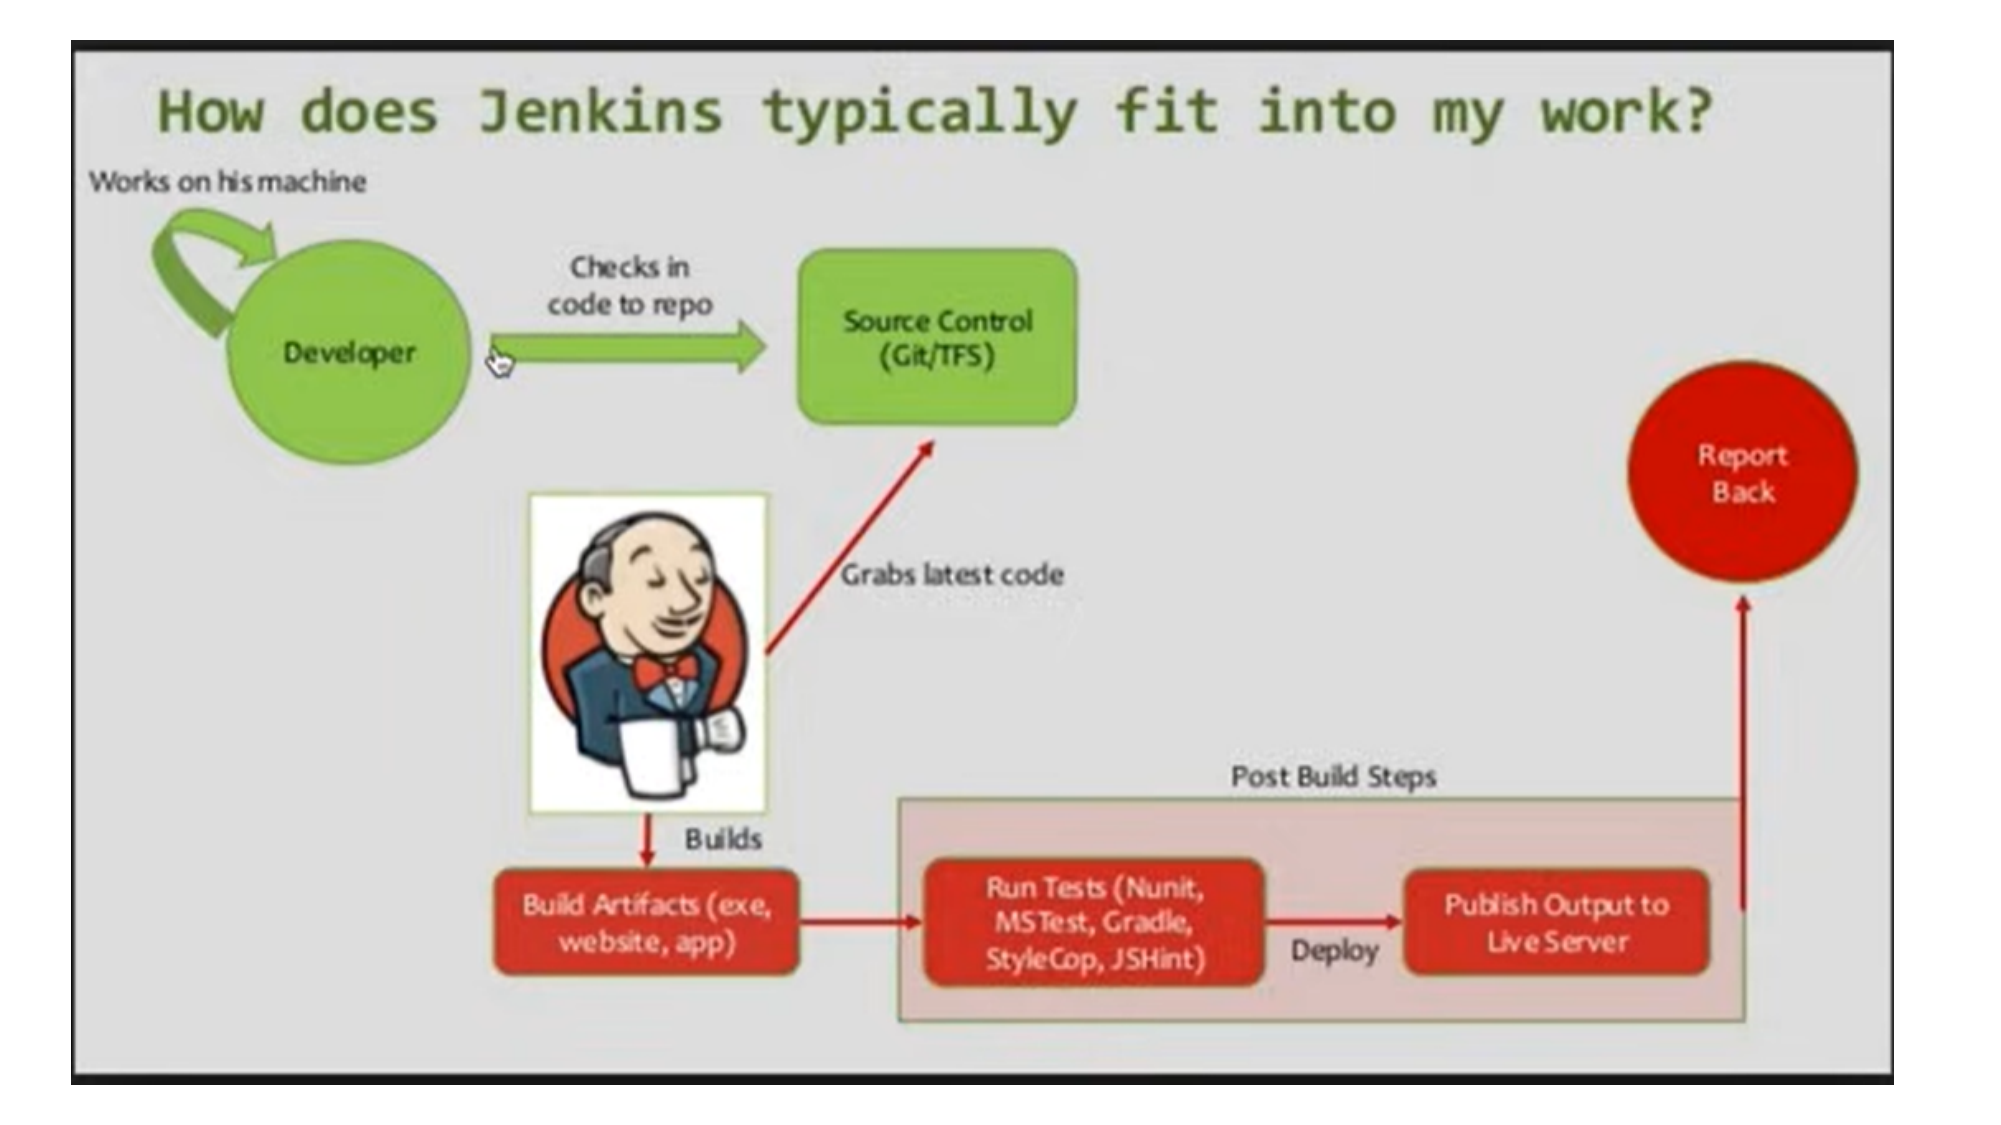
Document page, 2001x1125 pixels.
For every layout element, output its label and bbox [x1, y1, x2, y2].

list [71, 40, 1894, 1085]
